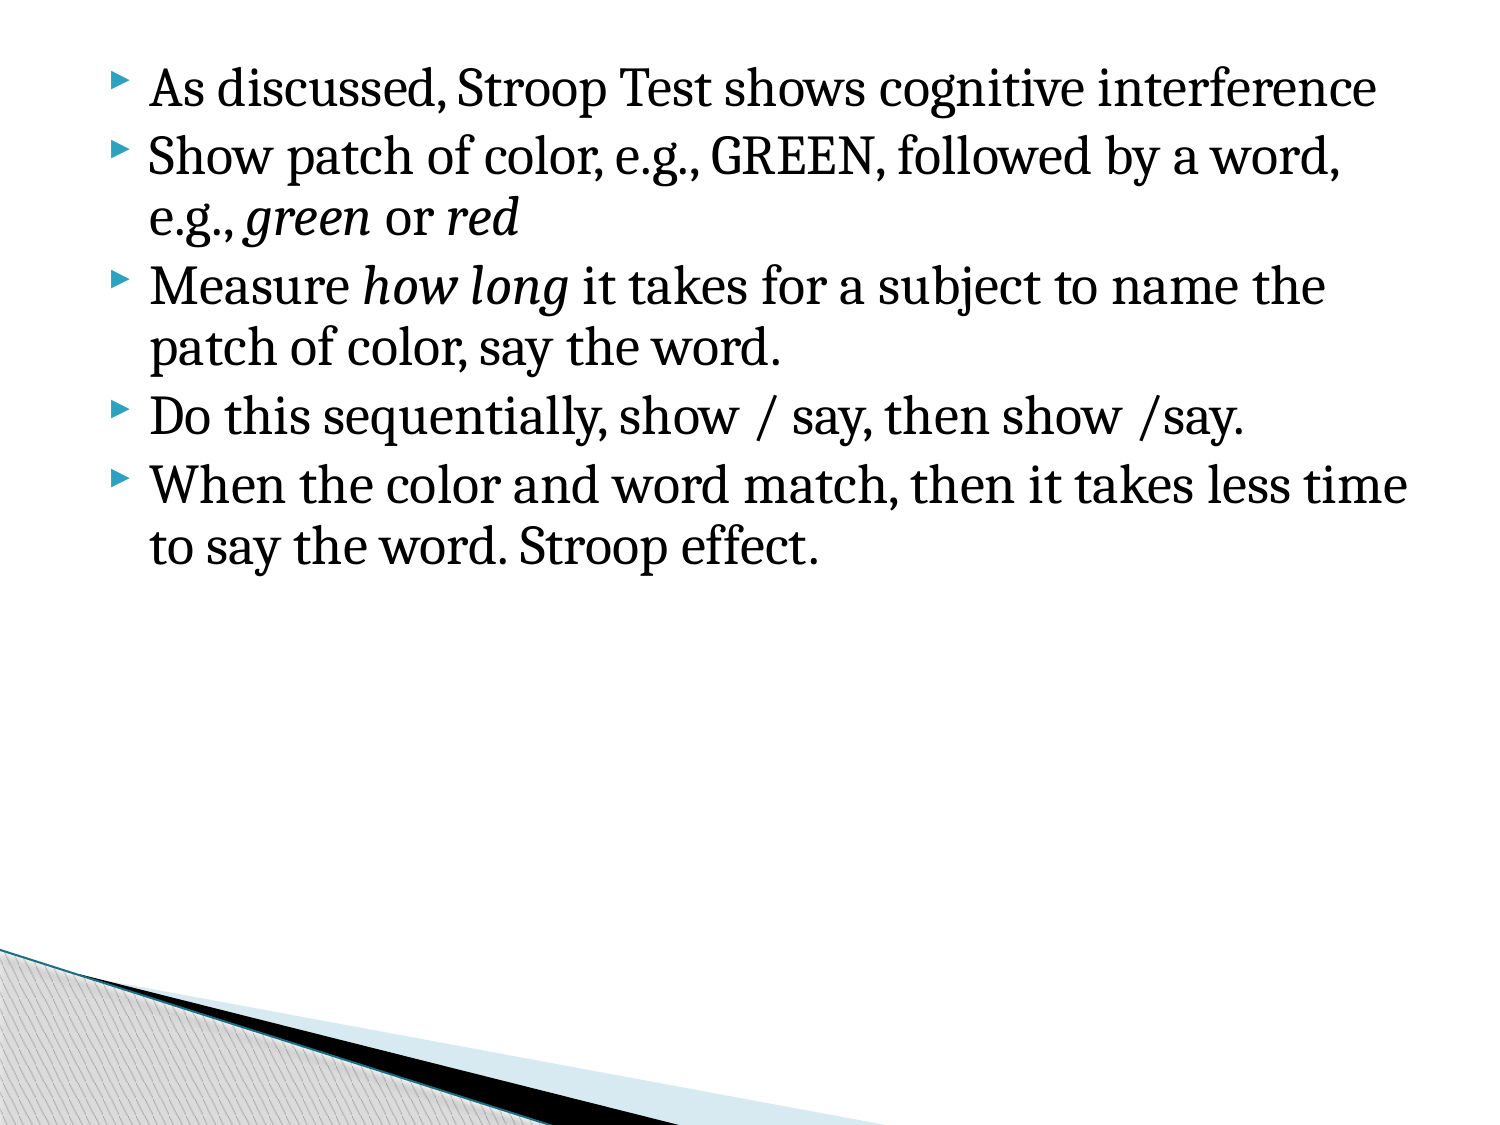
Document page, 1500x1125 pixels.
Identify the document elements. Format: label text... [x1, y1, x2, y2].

list As discussed, Stroop Test shows cognitive interference Show patch of color, e.g., GREEN, followed by a word, e.g., green or red Measure how long it takes for a subject to name the patch of color, say the word. Do this sequentially, show / say, then show /say. When the color and word match, then it takes less time to say the word. Stroop effect. [75, 50, 1425, 1005]
